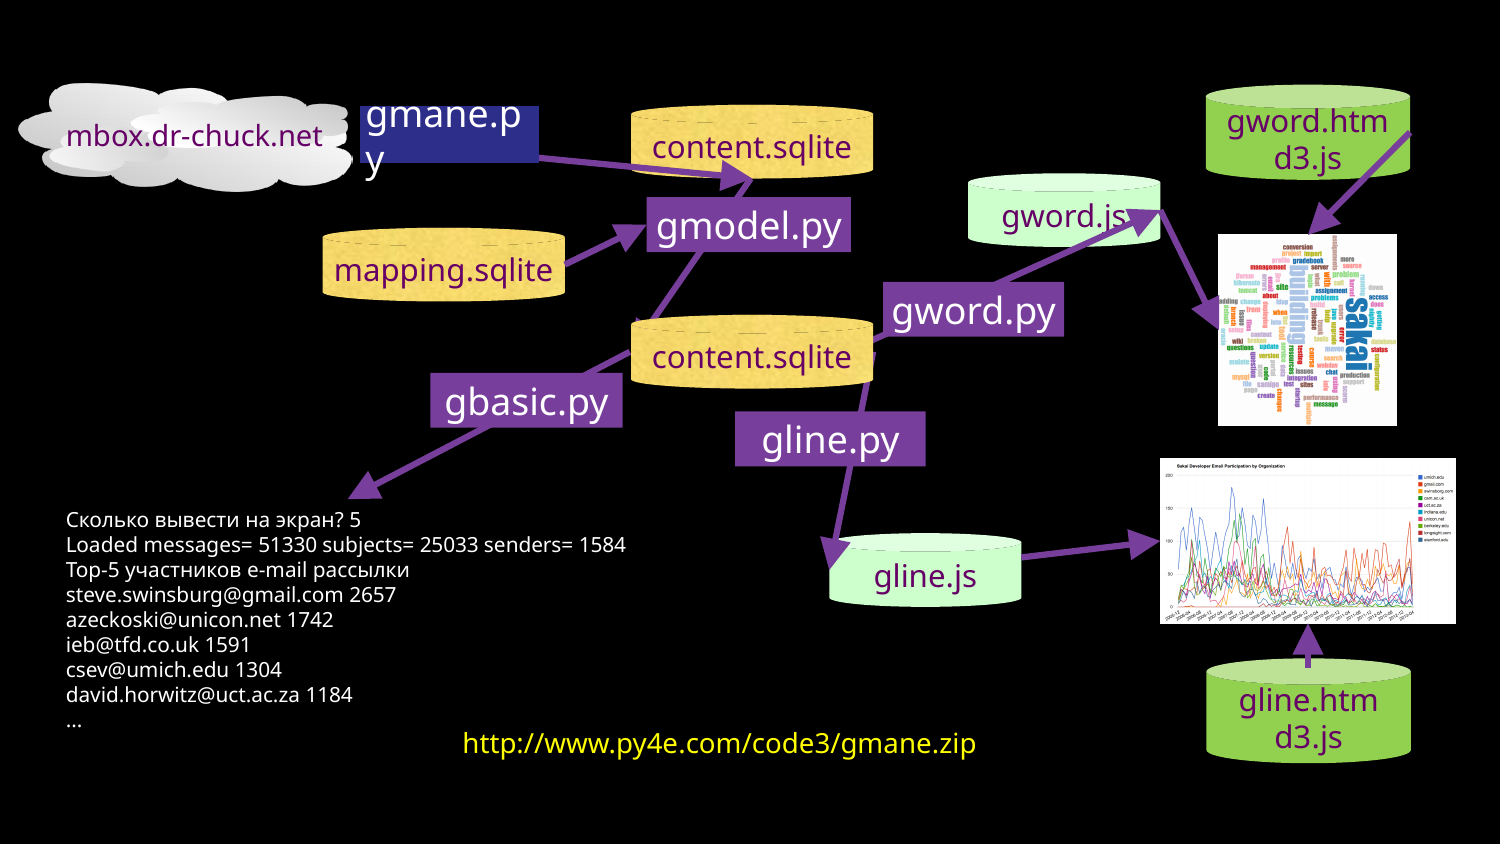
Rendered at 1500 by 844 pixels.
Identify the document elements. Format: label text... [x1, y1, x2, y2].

text_box content.sqlite [631, 314, 874, 389]
text_box gline.htm d3.js [1206, 658, 1411, 764]
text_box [564, 224, 647, 265]
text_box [347, 351, 630, 500]
text_box gmane.py [360, 107, 539, 163]
text_box gword.js [968, 173, 1161, 245]
text_box Сколько вывести на экран? 5 Loaded messages= 51330 subjects= 25033 senders= 1584 Top-5 участников e-mail рассылки steve.swinsburg@gmail.com 2657 azeckoski@unicon.net 1742 ieb@tfd.co.uk 1591 csev@umich.edu 1304 david.horwitz@uct.ac.za 1184 ... [61, 499, 634, 739]
picture [18, 83, 353, 192]
text_box content.sqlite [631, 104, 874, 179]
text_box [861, 246, 1065, 345]
text_box gline.py [735, 411, 746, 467]
text_box gmodel.py [646, 197, 745, 253]
text_box mapping.sqlite [322, 227, 565, 302]
text_box http://www.py4e.com/code3/gmane.zip [453, 715, 1134, 762]
text_box gmodel.py [758, 197, 851, 253]
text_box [1021, 540, 1161, 558]
text_box gword.htm d3.js [1205, 84, 1411, 180]
picture [1218, 234, 1398, 426]
picture [1159, 458, 1456, 624]
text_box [1063, 246, 1220, 331]
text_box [751, 388, 926, 534]
text_box gline.js [829, 545, 1022, 607]
